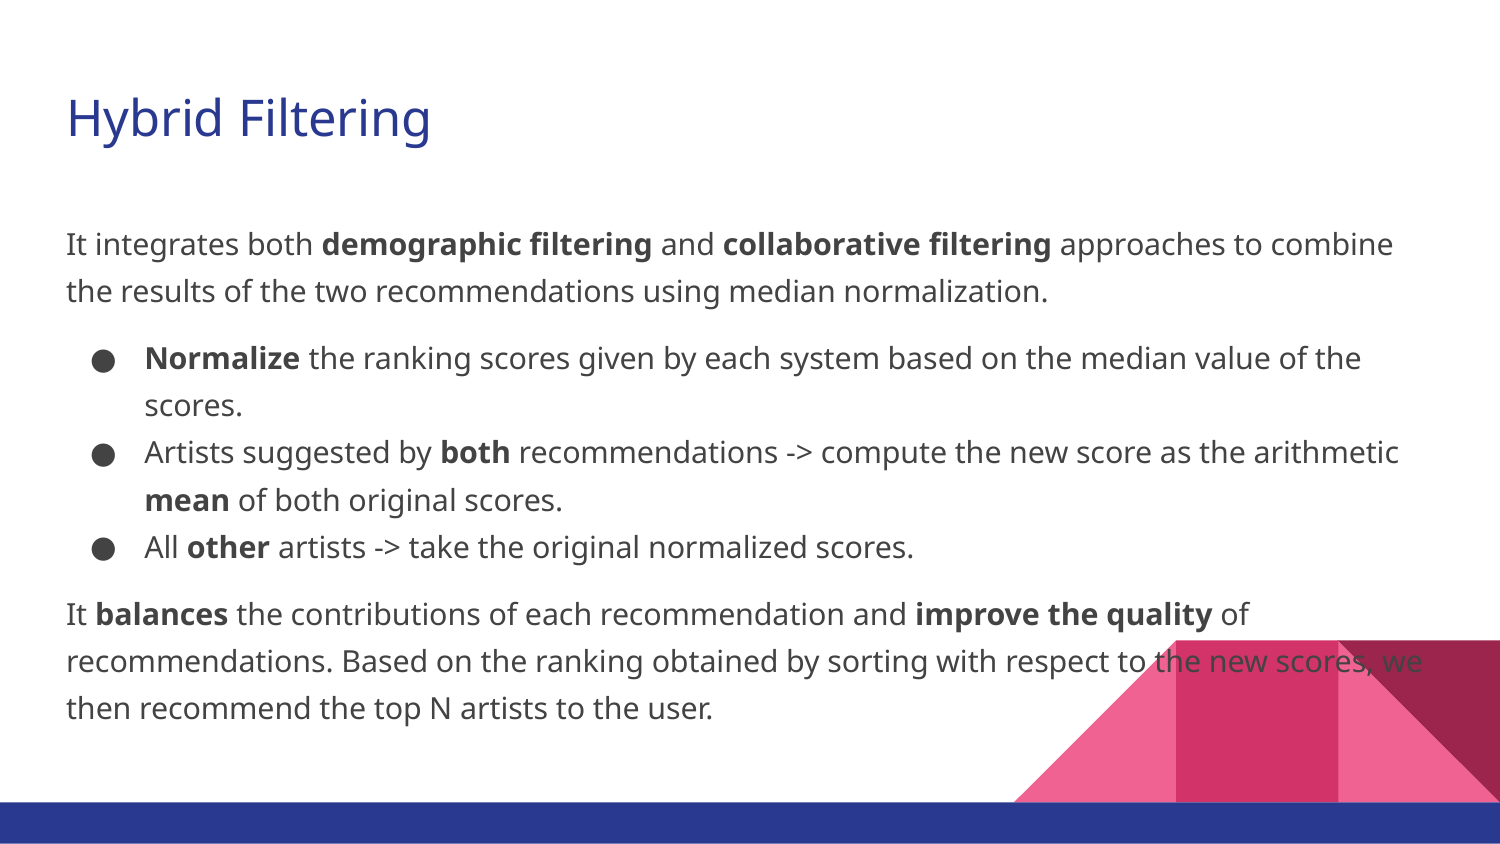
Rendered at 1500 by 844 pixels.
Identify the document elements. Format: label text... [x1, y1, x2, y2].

list It integrates both demographic filtering and collaborative filtering approaches to combine the results of the two recommendations using median normalization. Normalize the ranking scores given by each system based on the median value of the scores. Artists suggested by both recommendations -> compute the new score as the arithmetic mean of both original scores. All other artists -> take the original normalized scores. It balances the contributions of each recommendation and improve the quality of recommendations. Based on the ranking obtained by sorting with respect to the new scores, we then recommend the top N artists to the user. [51, 201, 1449, 750]
title Hybrid Filtering [51, 67, 1449, 167]
